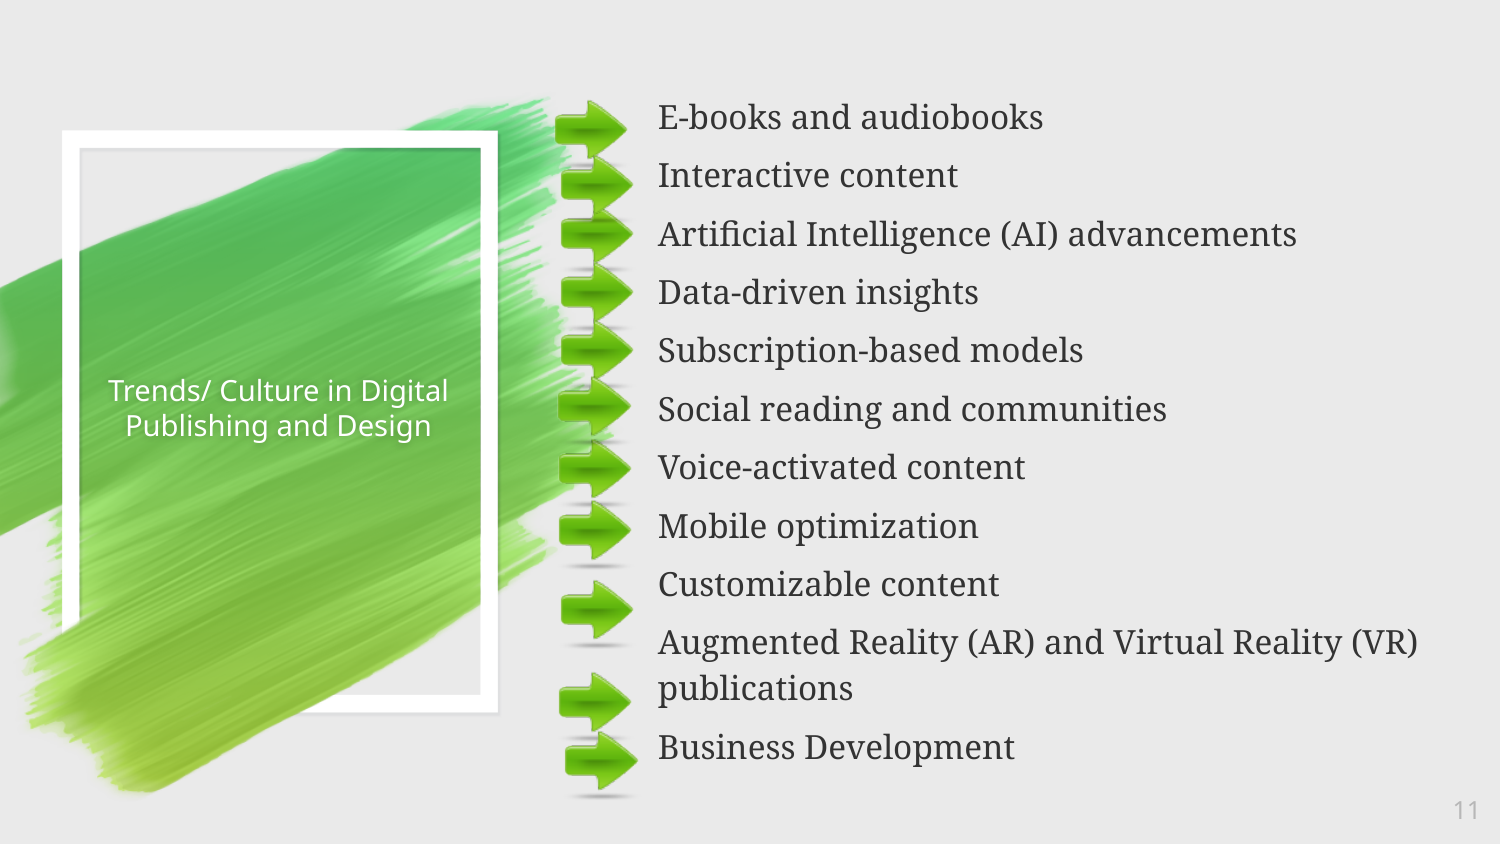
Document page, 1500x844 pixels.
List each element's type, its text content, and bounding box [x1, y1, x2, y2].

slide_number 11 [1391, 779, 1482, 844]
title Trends/ Culture in Digital Publishing and Design [83, 133, 474, 680]
picture [0, 0, 1500, 844]
list E-books and audiobooks Interactive content Artificial Intelligence (AI) advancements Data-driven insights Subscription-based models Social reading and communities Voice-activated content Mobile optimization Customizable content Augmented Reality (AR) and Virtual Reality (VR) publications Business Development [639, 90, 1431, 746]
